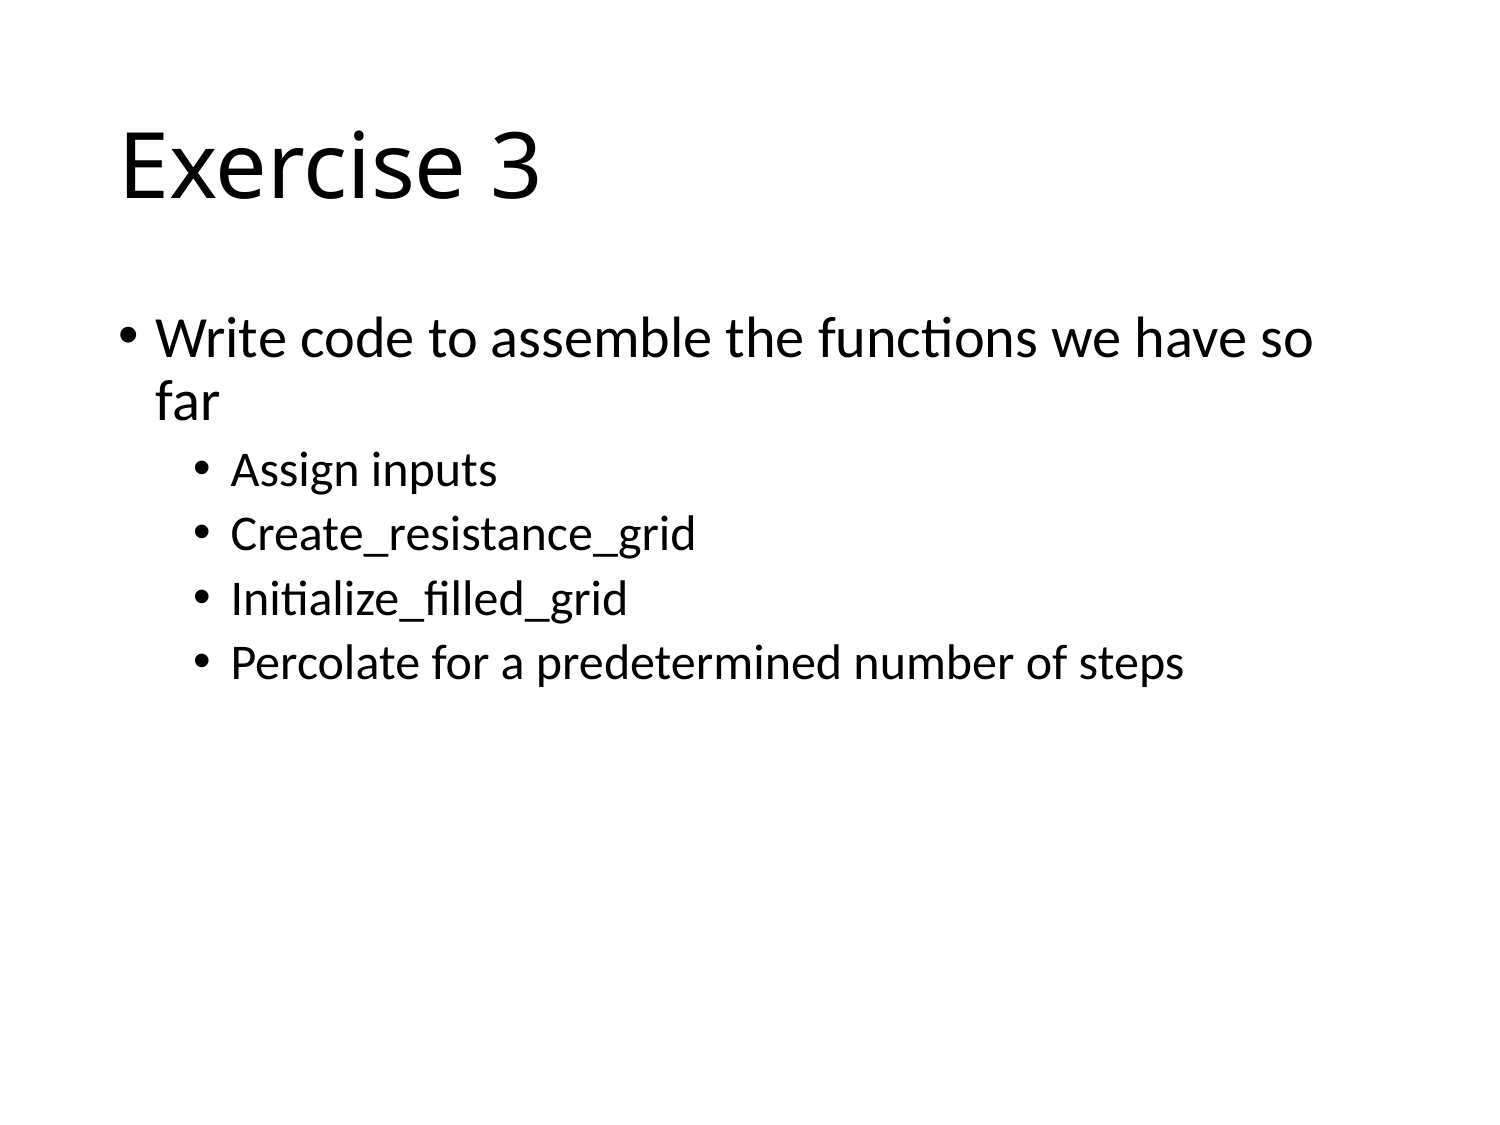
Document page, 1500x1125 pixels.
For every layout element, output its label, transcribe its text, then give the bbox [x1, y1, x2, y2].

title Exercise 3 [103, 59, 1397, 278]
list Write code to assemble the functions we have so far Assign inputs Create_resistance_grid Initialize_filled_grid Percolate for a predetermined number of steps [103, 299, 1397, 1014]
